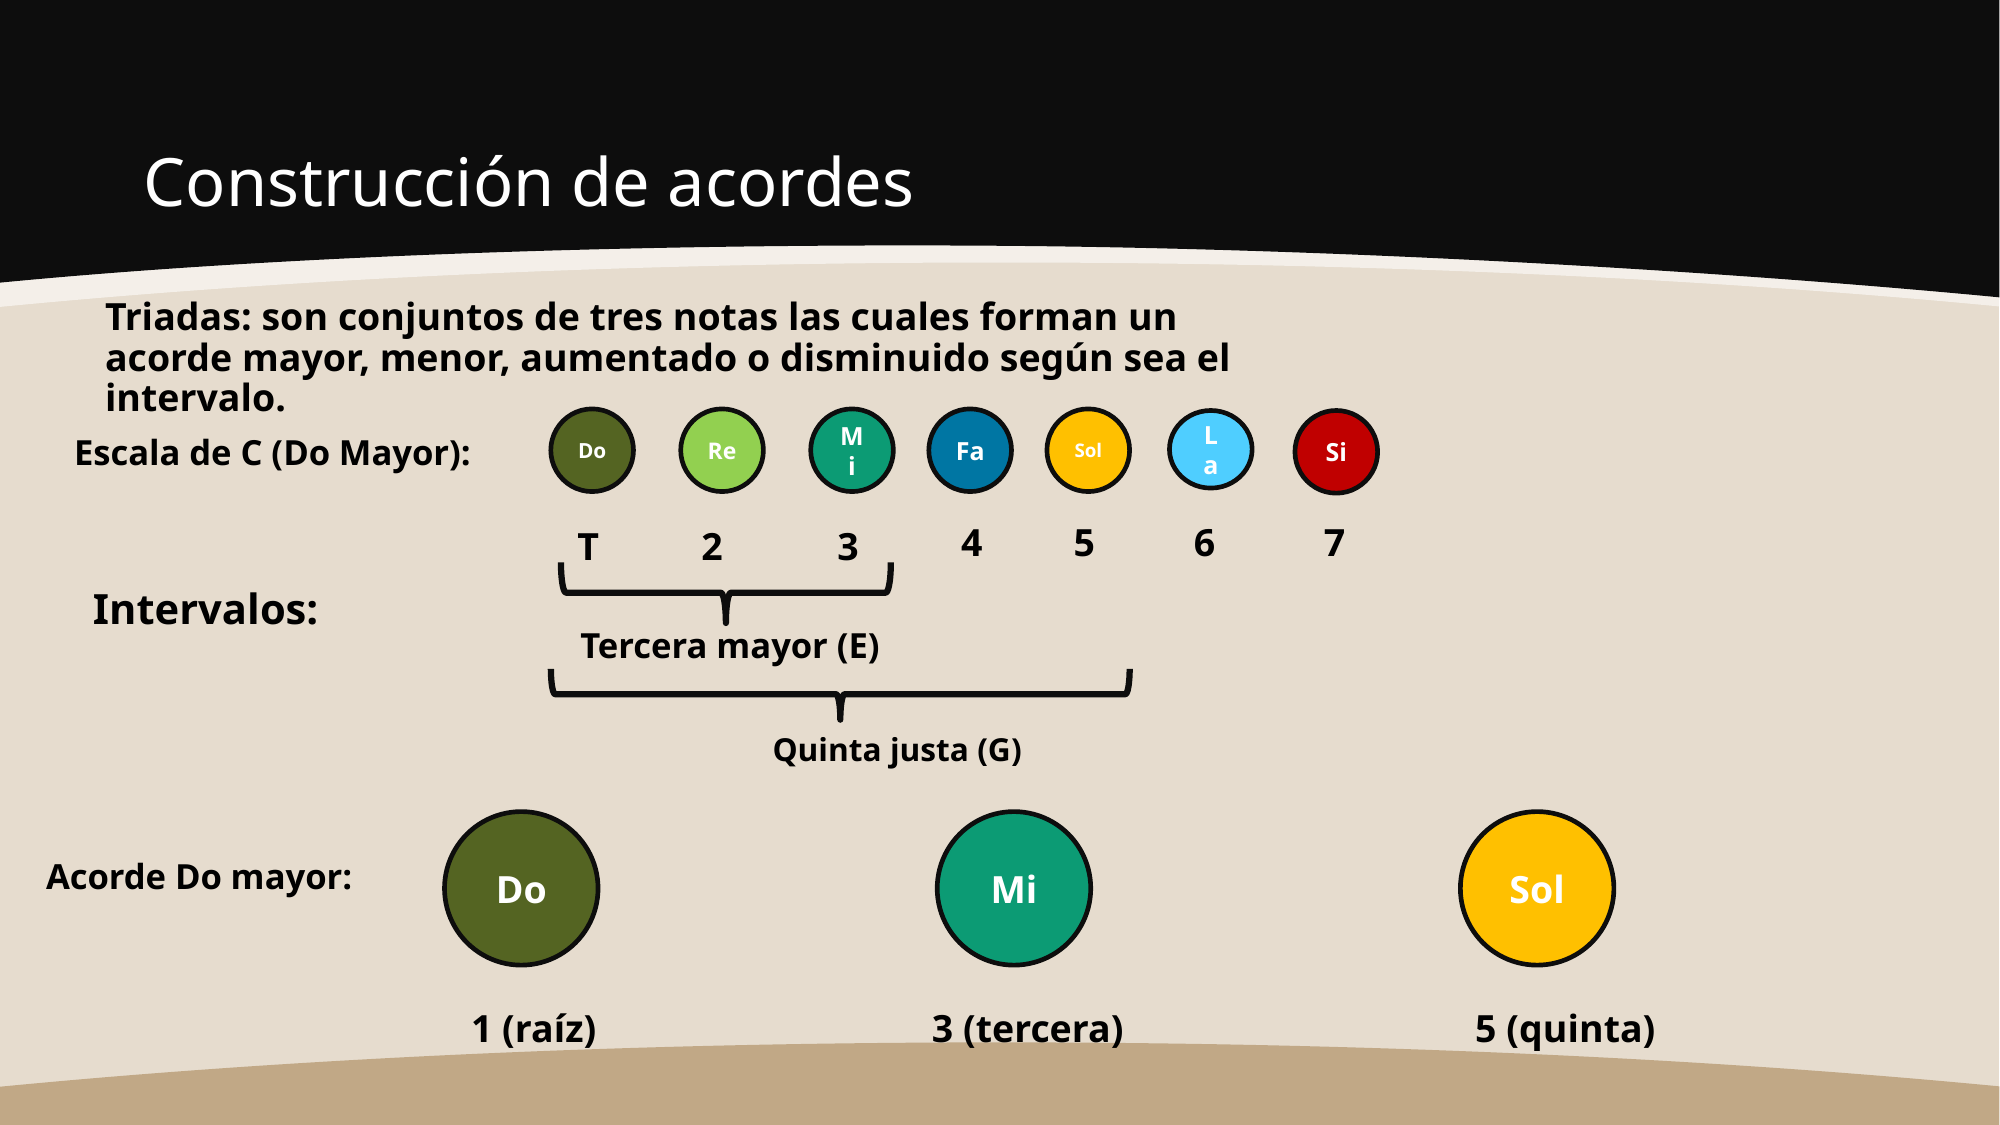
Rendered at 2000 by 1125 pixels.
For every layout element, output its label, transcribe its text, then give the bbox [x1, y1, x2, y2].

text_box Quinta justa (G) [757, 726, 1047, 805]
text_box Acorde Do mayor: [31, 852, 416, 930]
text_box [560, 562, 892, 621]
text_box Do [549, 407, 635, 493]
text_box 5 (quinta) [1460, 997, 1839, 1058]
text_box Tercera mayor (E) [565, 621, 950, 699]
text_box Mi [936, 810, 1092, 967]
text_box La [1168, 409, 1254, 490]
text_box Do [443, 810, 600, 967]
text_box [837, 699, 843, 721]
text_box 4 [946, 511, 1018, 571]
text_box Escala de C (Do Mayor): [59, 428, 516, 506]
text_box 2 [686, 515, 758, 562]
text_box [550, 668, 565, 695]
text_box Fa [927, 407, 1013, 493]
title Construcción de acordes [128, 48, 1629, 228]
text_box 7 [1309, 511, 1380, 571]
text_box 3 (tercera) [917, 997, 1244, 1057]
text_box T [562, 515, 634, 562]
text_box Triadas: son conjuntos de tres notas las cuales forman un acorde mayor, menor, aumentado o disminuido según sea el intervalo. [89, 290, 1294, 429]
text_box Mi [809, 407, 895, 493]
text_box [950, 668, 1131, 695]
text_box Re [679, 407, 765, 493]
text_box Sol [1045, 407, 1131, 493]
text_box 5 [1058, 511, 1130, 571]
text_box 1 (raíz) [456, 997, 658, 1057]
text_box 6 [1179, 511, 1250, 571]
text_box Sol [1459, 810, 1615, 967]
text_box 3 [822, 515, 894, 576]
text_box Si [1293, 409, 1379, 495]
text_box Intervalos: [77, 581, 463, 659]
